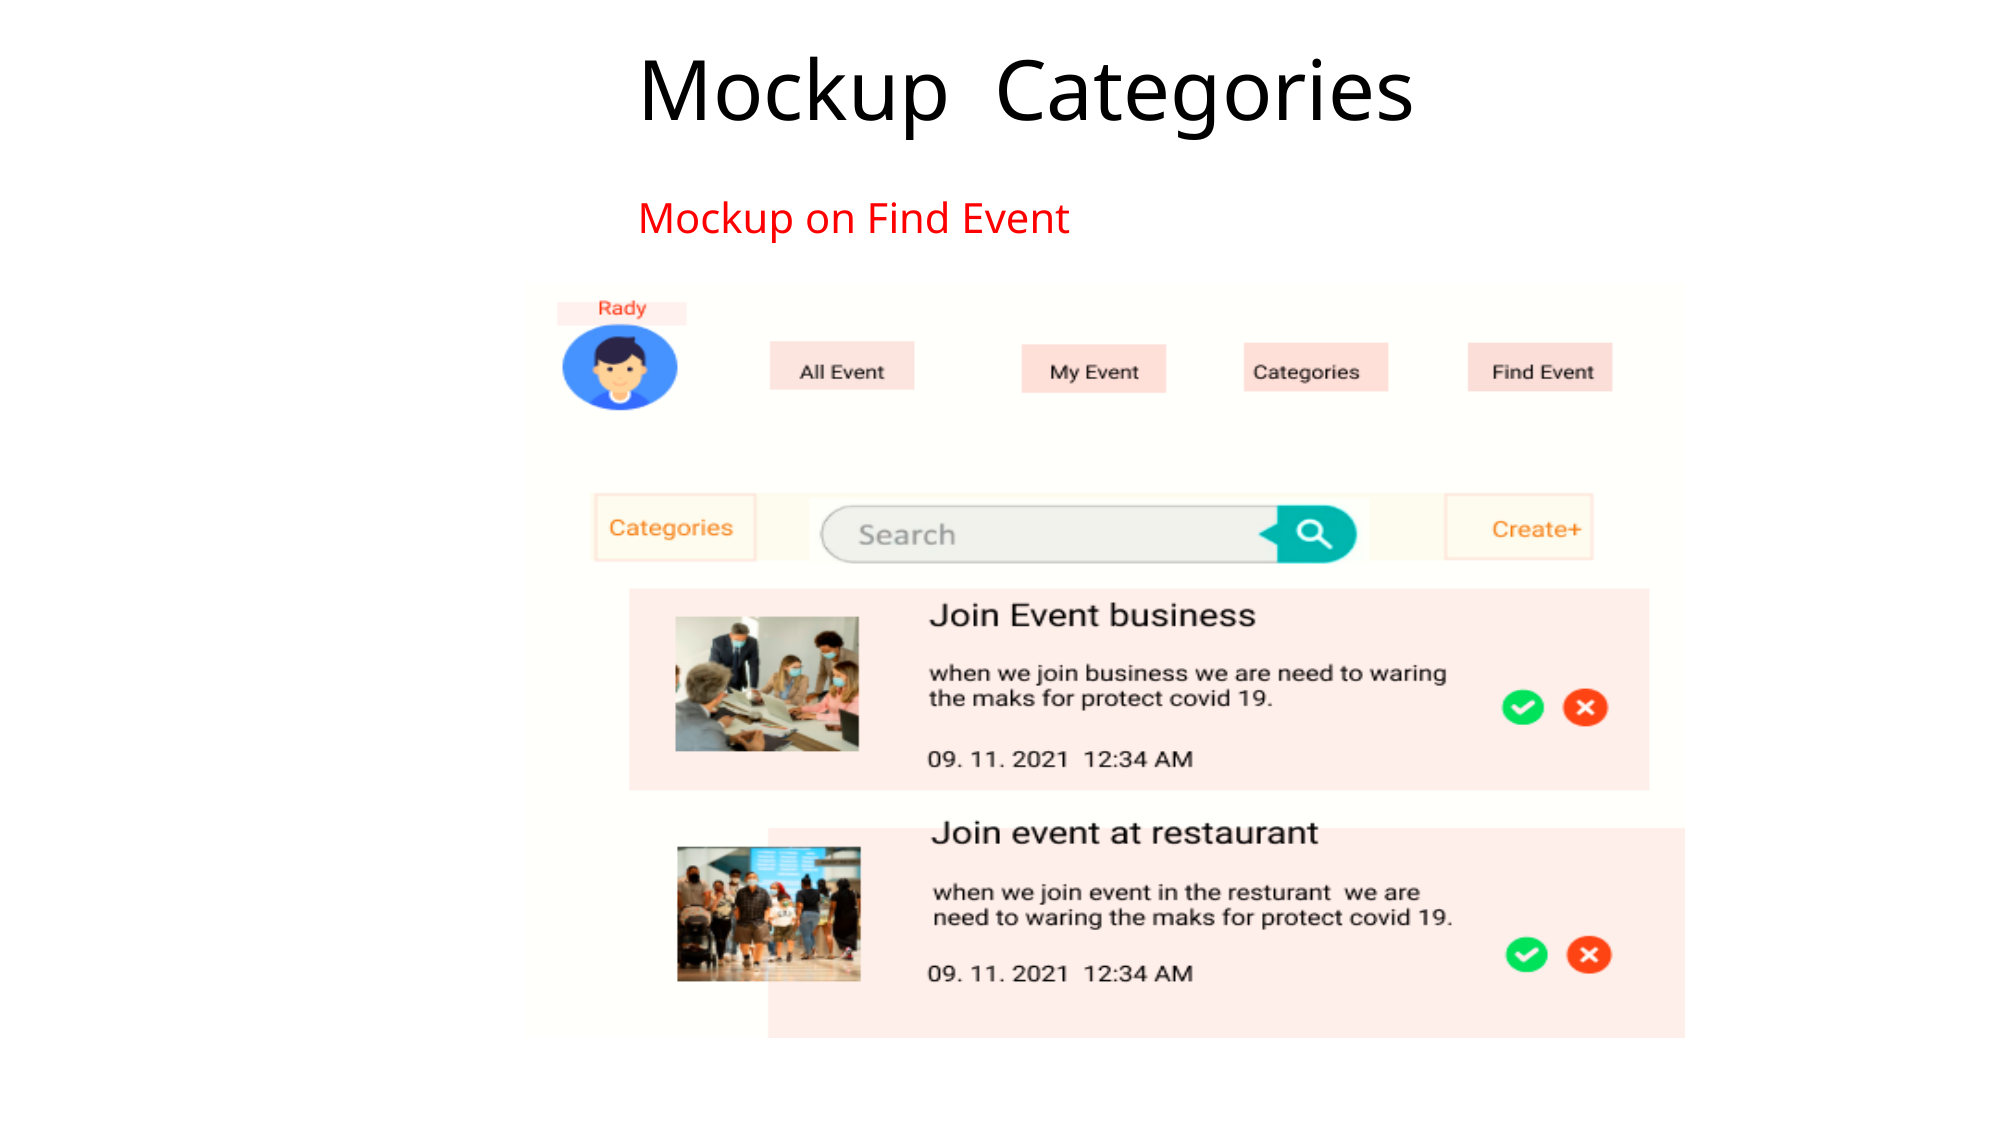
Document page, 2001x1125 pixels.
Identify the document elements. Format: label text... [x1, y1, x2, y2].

title Mockup on Find Event [622, 156, 1323, 282]
text_box Mockup Categories [622, 30, 1434, 157]
picture [526, 282, 1685, 1038]
